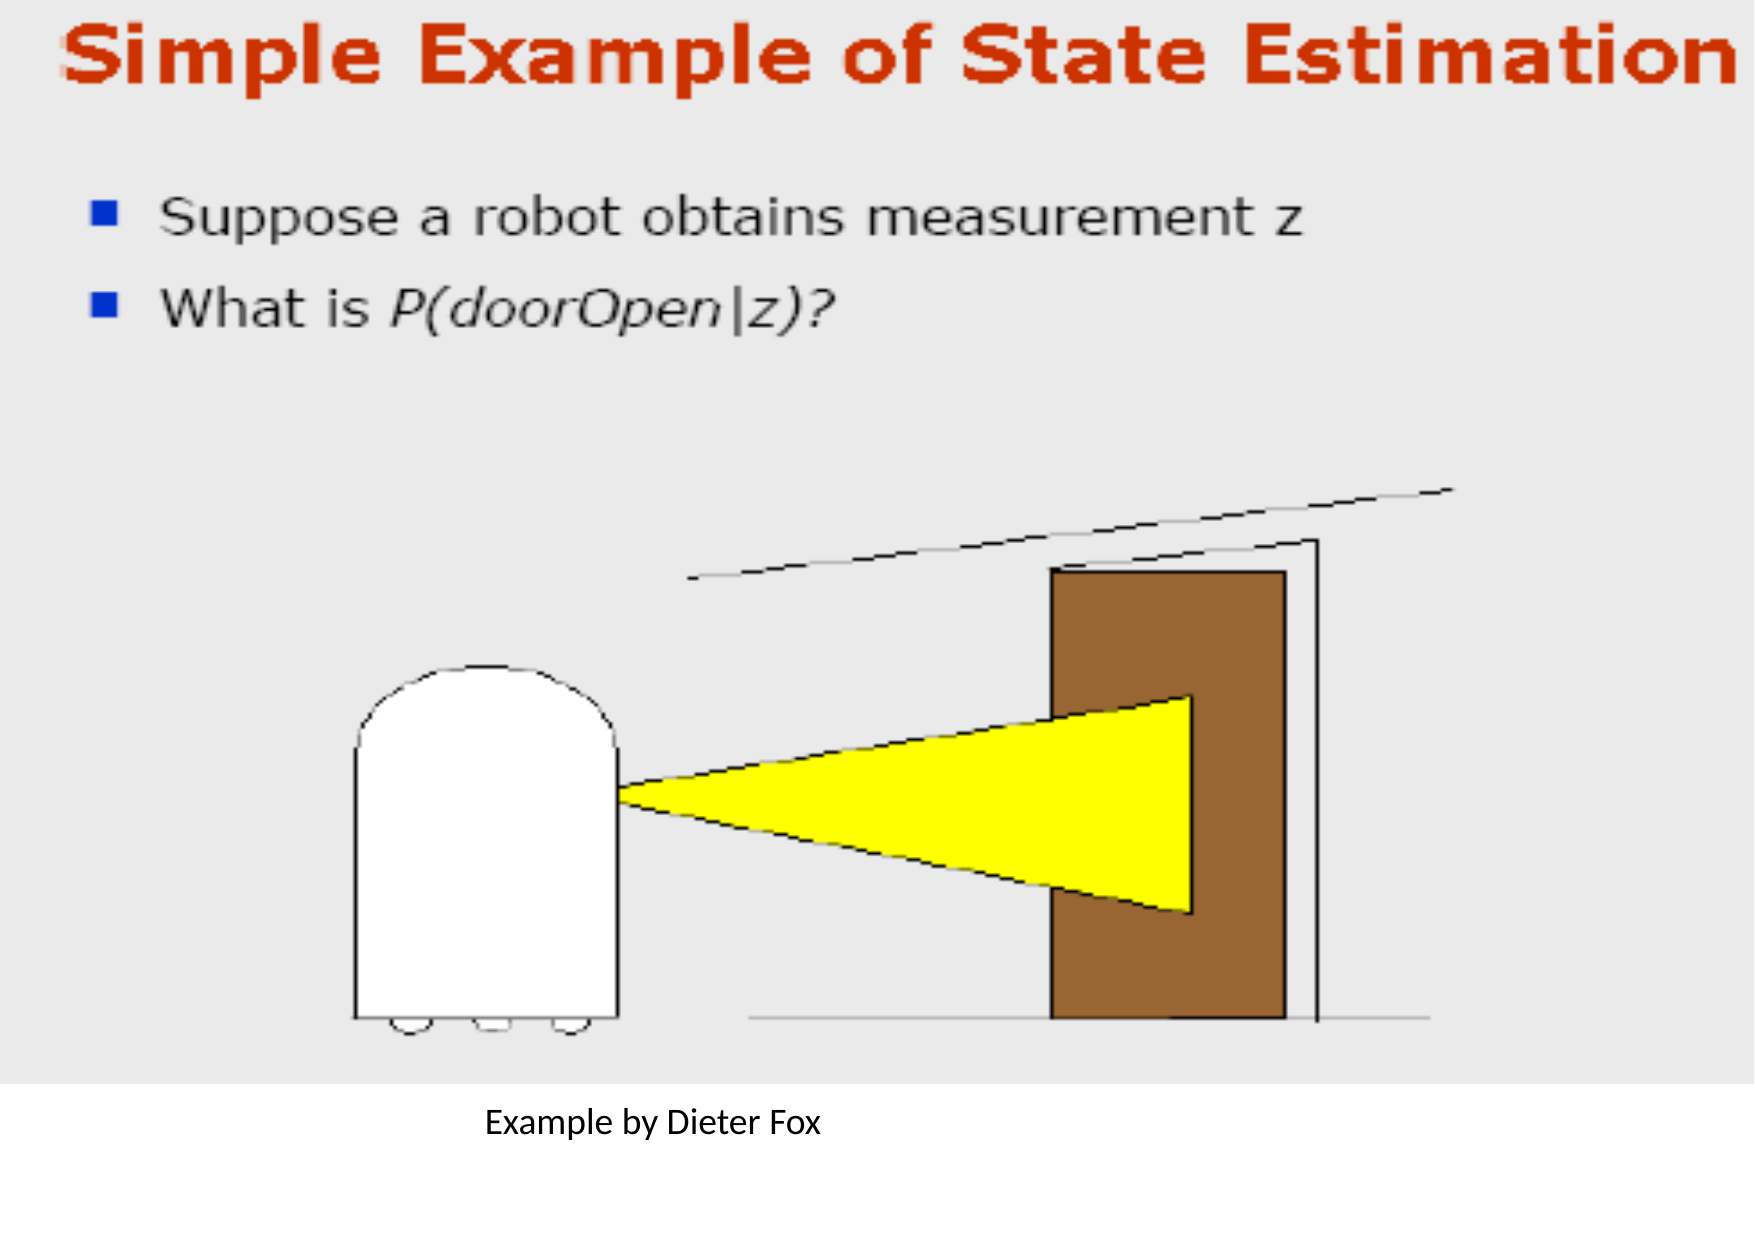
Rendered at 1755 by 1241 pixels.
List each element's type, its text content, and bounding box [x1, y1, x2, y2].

text_box Example by Dieter Fox [467, 1093, 1345, 1196]
picture [0, 0, 1755, 1084]
